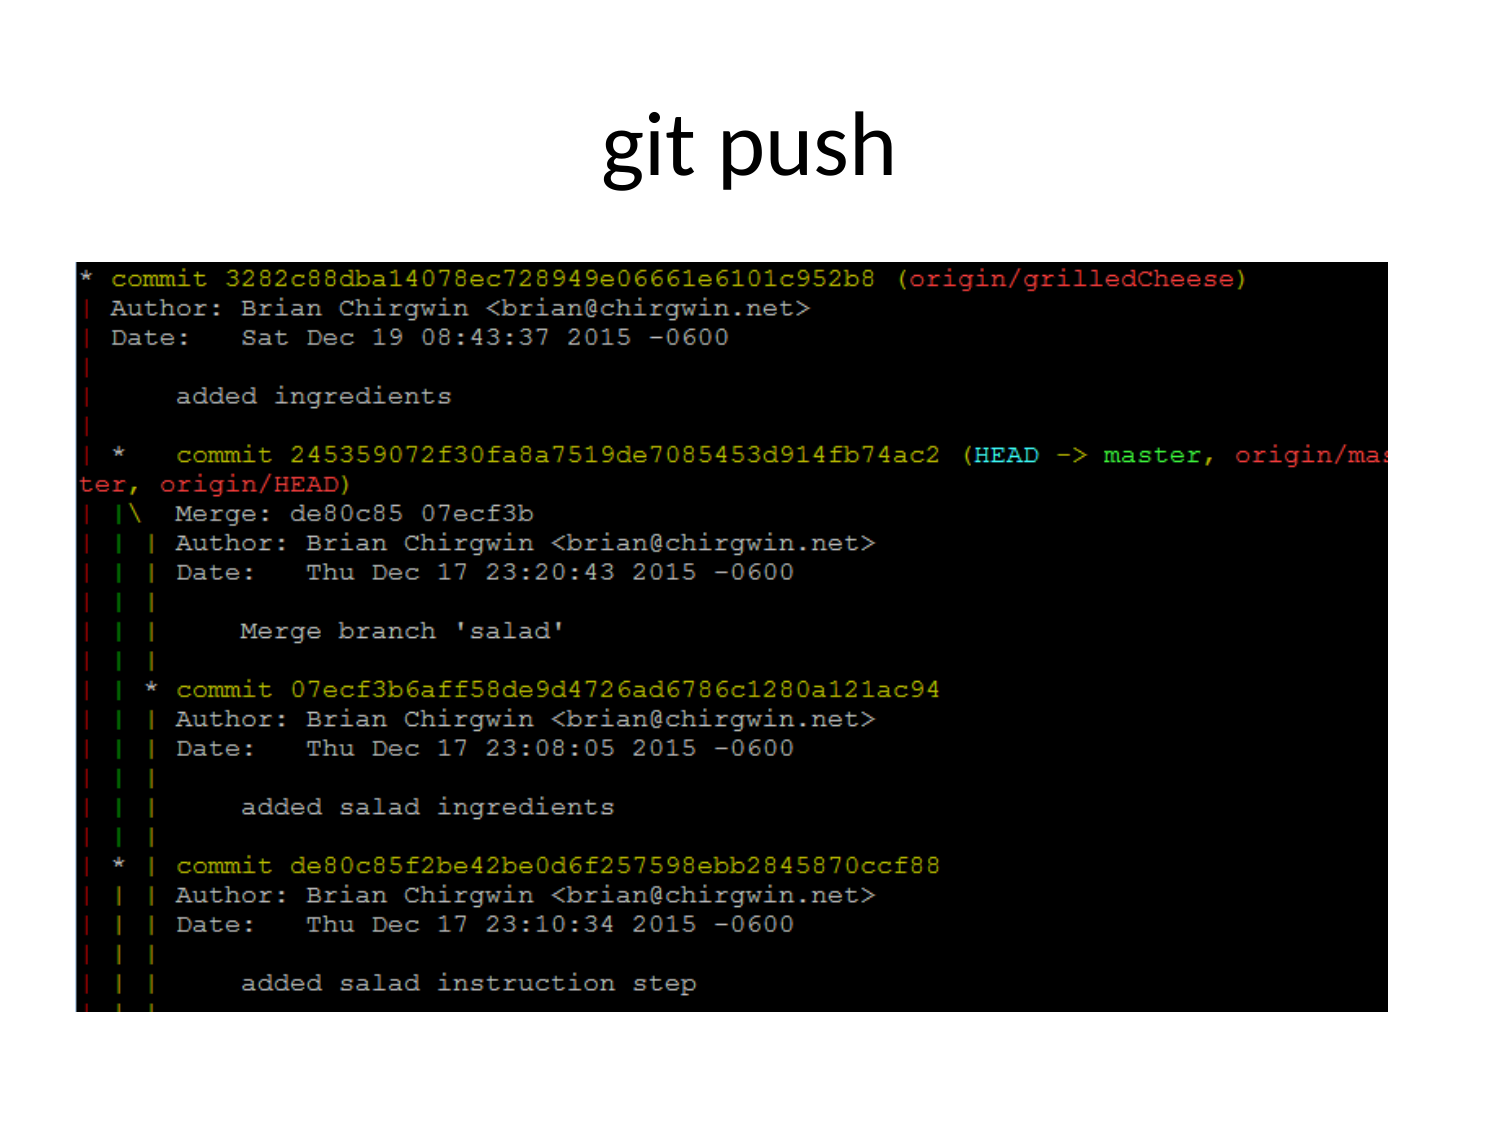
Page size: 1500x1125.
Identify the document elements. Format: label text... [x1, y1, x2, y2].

title git push [75, 45, 1425, 233]
picture [74, 262, 1388, 1012]
